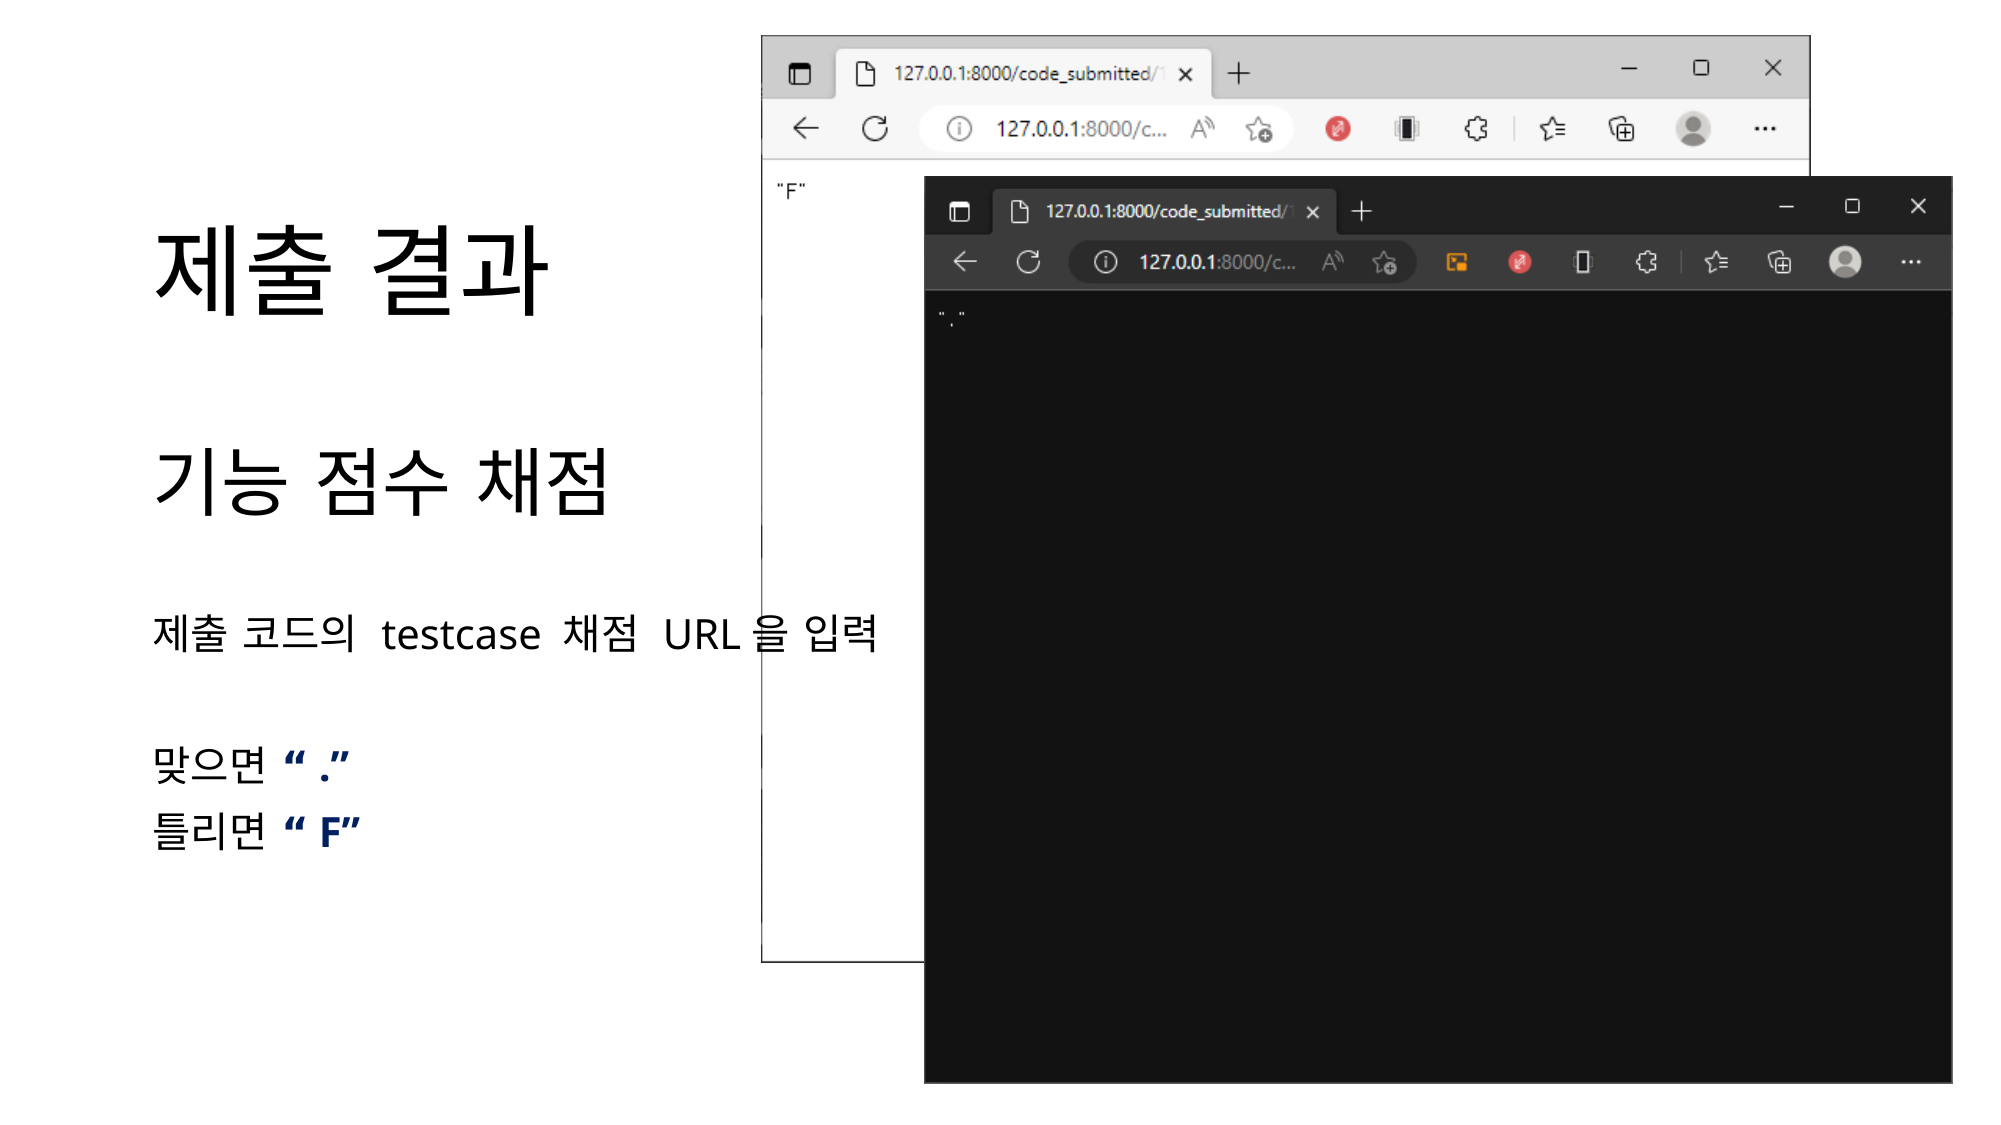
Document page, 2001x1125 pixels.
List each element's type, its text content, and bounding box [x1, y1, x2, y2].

text_box 기능 점수 채점 제출 코드의 testcase 채점 URL을 입력 맞으면 “.” 틀리면 “F” [137, 337, 756, 963]
title 제출 결과 [137, 75, 756, 337]
picture [761, 35, 1954, 1084]
